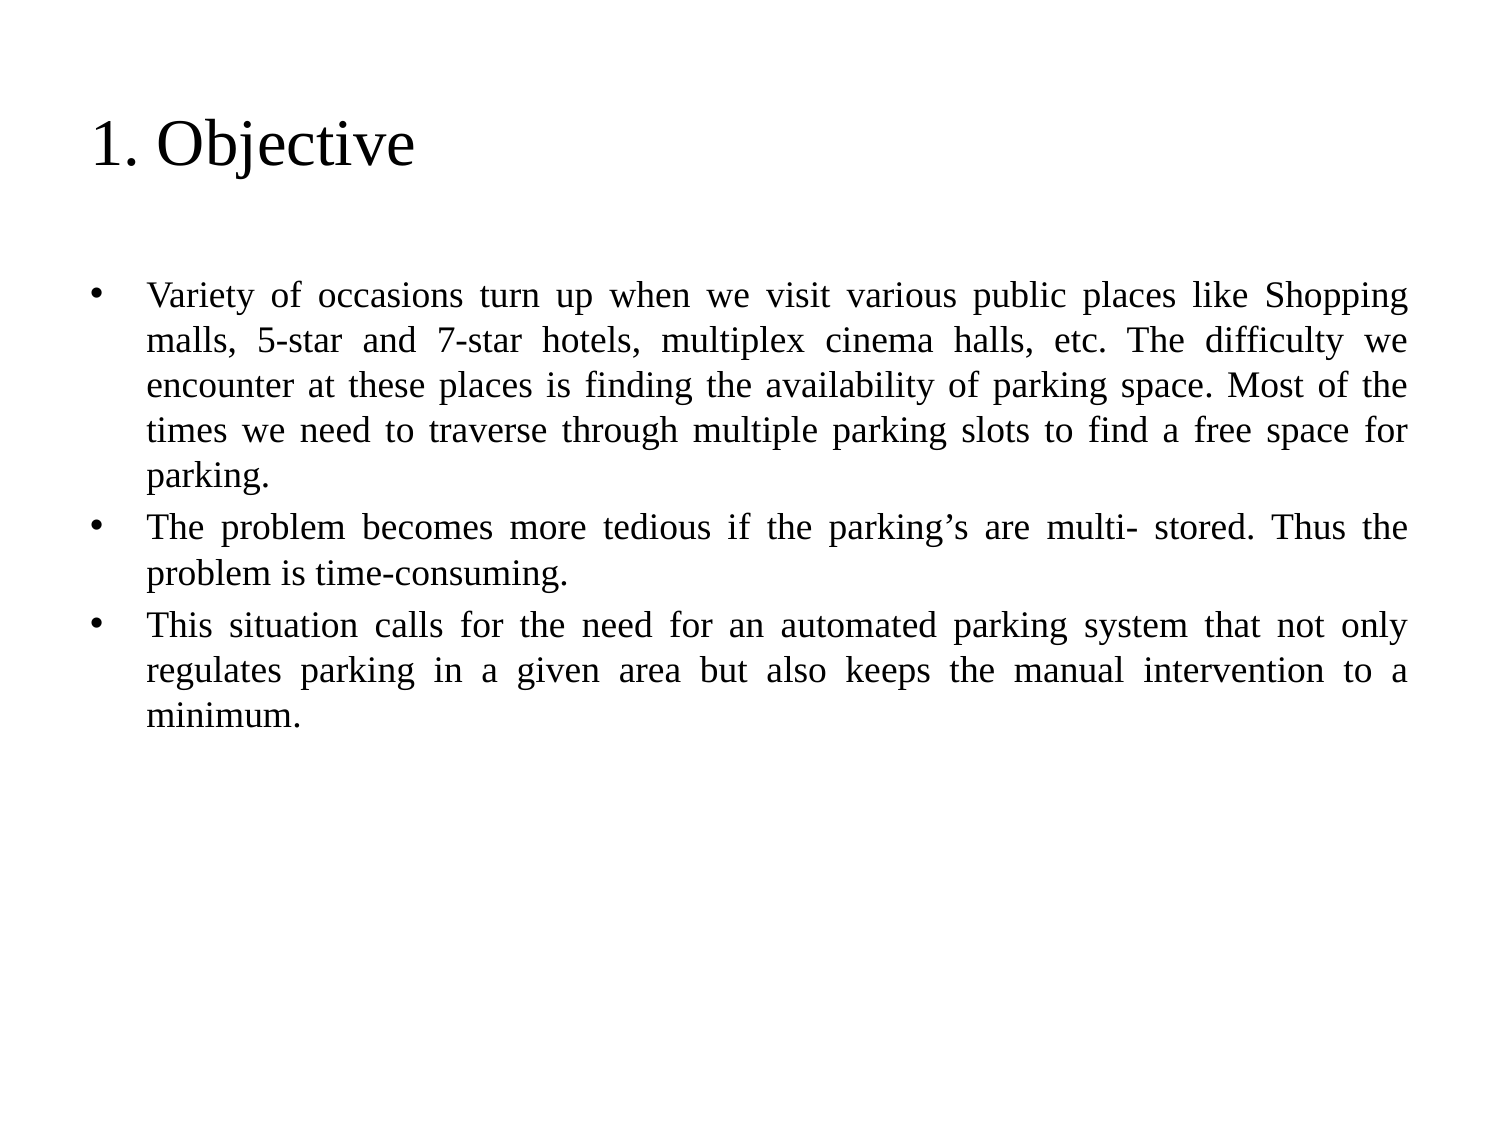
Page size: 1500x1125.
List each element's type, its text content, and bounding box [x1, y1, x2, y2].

list Variety of occasions turn up when we visit various public places like Shopping malls, 5-star and 7-star hotels, multiplex cinema halls, etc. The difficulty we encounter at these places is finding the availability of parking space. Most of the times we need to traverse through multiple parking slots to find a free space for parking. The problem becomes more tedious if the parking’s are multi- stored. Thus the problem is time-consuming. This situation calls for the need for an automated parking system that not only regulates parking in a given area but also keeps the manual intervention to a minimum. [75, 262, 1425, 1005]
title 1. Objective [75, 45, 1425, 233]
